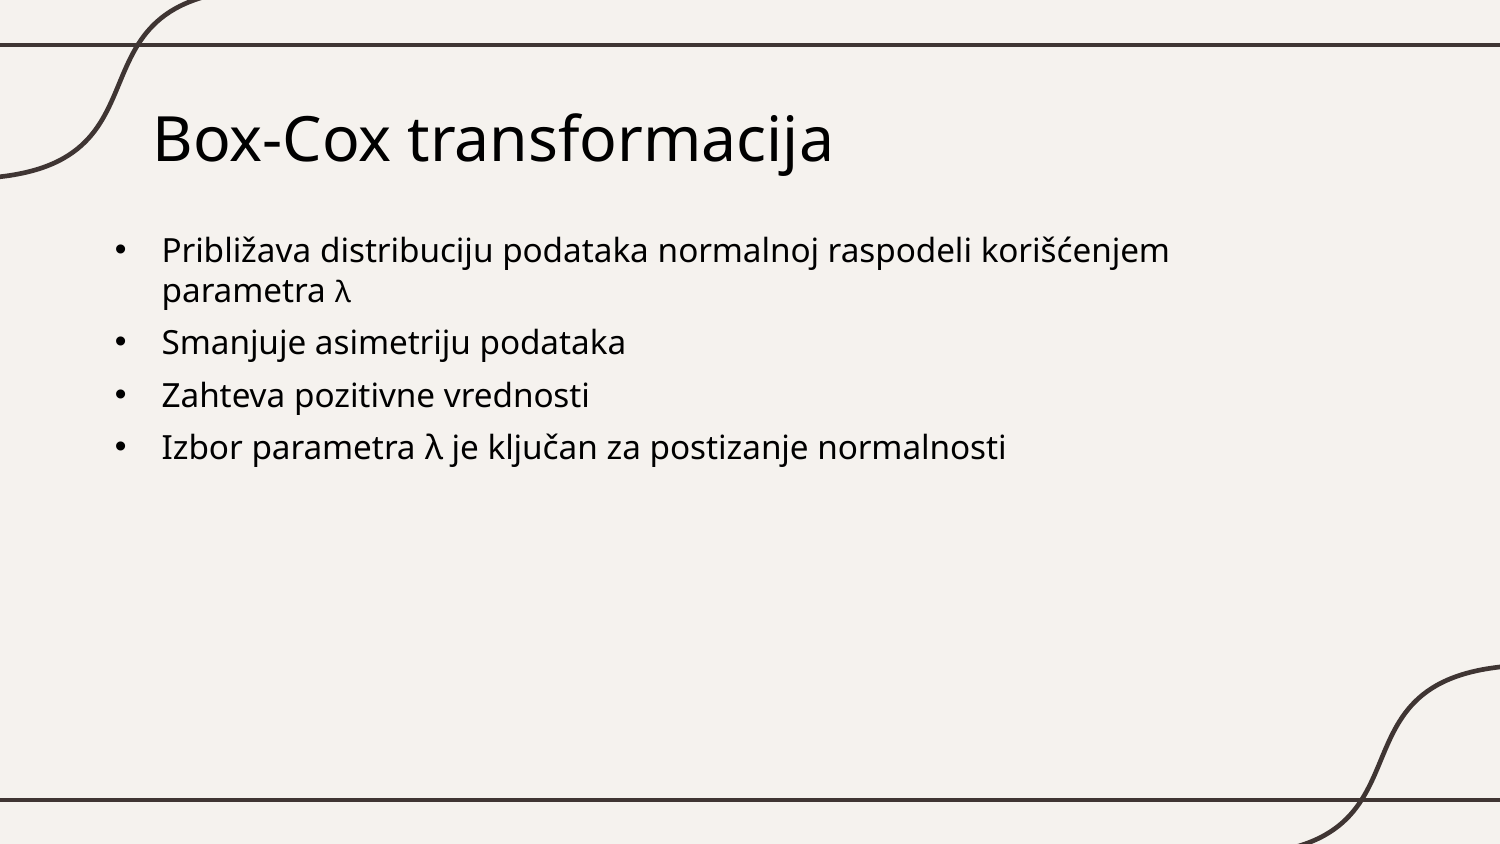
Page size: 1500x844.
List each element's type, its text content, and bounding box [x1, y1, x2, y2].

title Box-Cox transformacija [137, 84, 1448, 167]
text_box Približava distribuciju podataka normalnoj raspodeli korišćenjem parametra λ Smanjuje asimetriju podataka Zahteva pozitivne vrednosti Izbor parametra λ je ključan za postizanje normalnosti [99, 221, 1350, 474]
